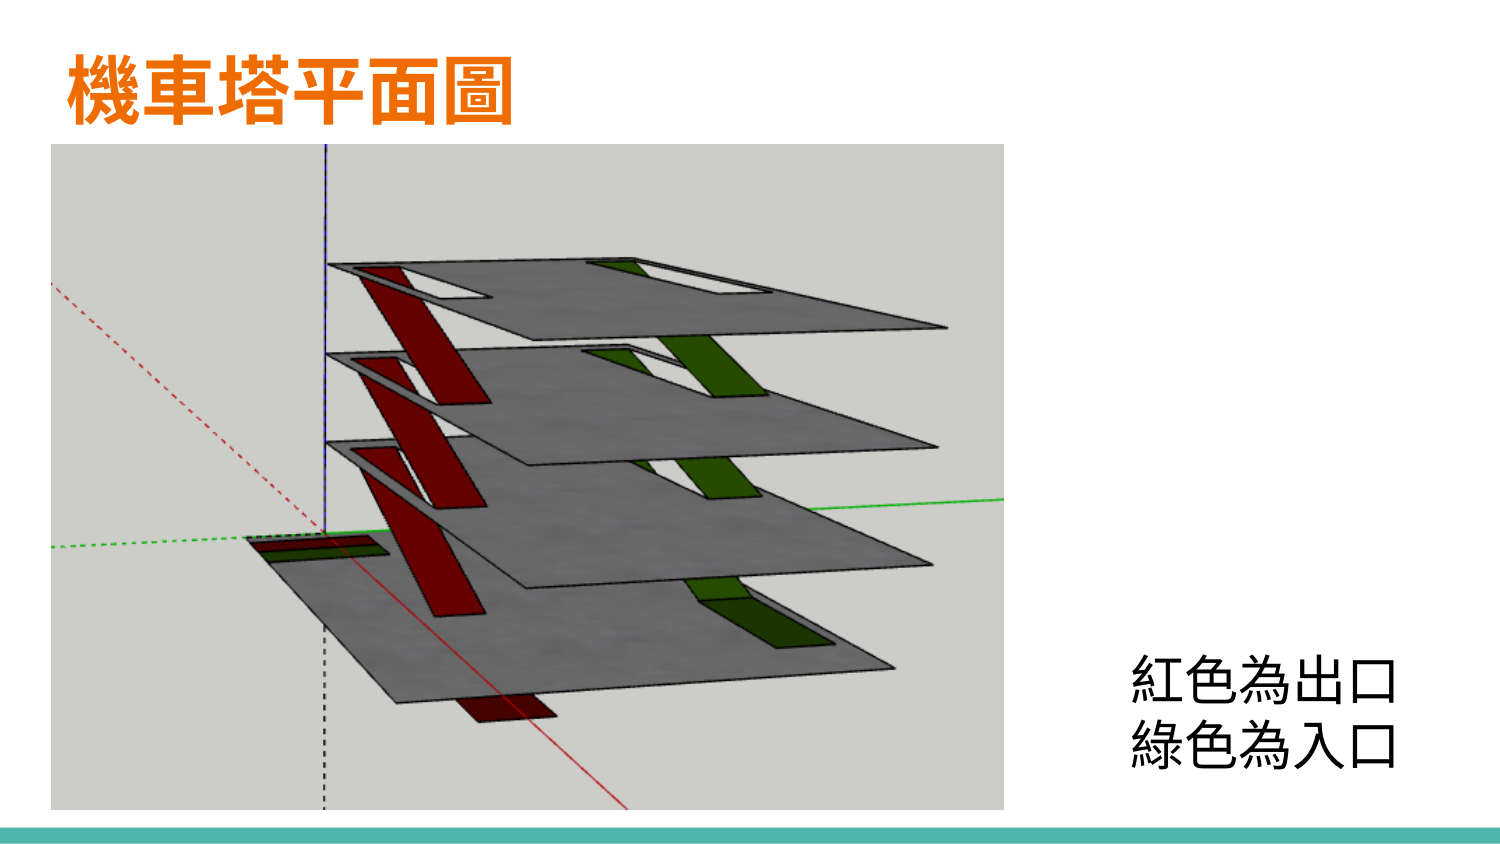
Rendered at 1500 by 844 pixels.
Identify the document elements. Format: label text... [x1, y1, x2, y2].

title 機車塔平面圖 [51, 28, 1449, 145]
text_box 紅色為出口 綠色為入口 [1115, 631, 1449, 796]
picture [50, 144, 1004, 810]
